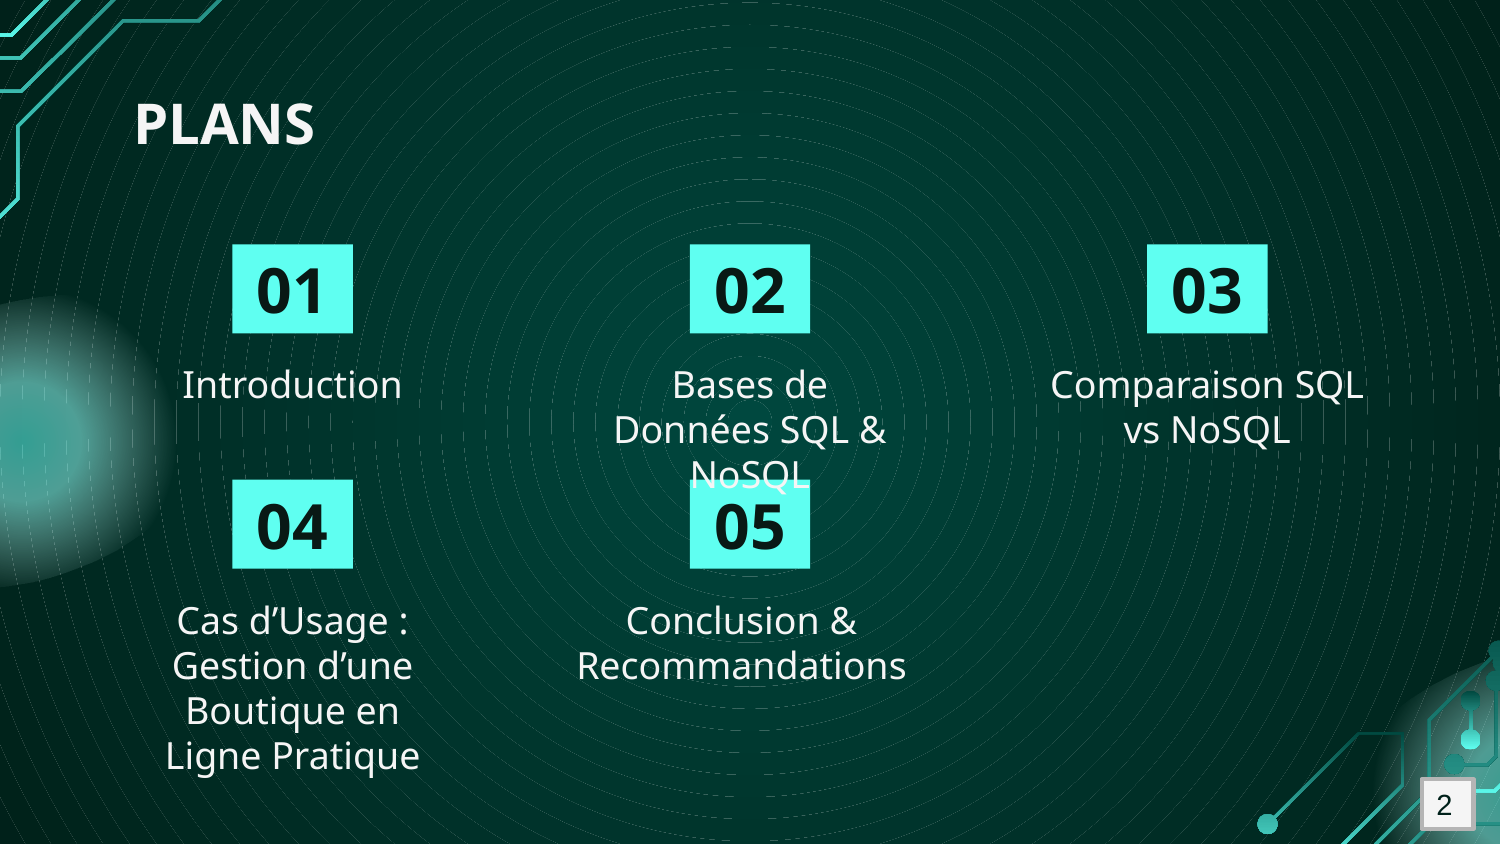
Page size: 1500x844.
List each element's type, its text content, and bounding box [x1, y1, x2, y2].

title 04 [232, 479, 353, 569]
title PLANS [118, 72, 1382, 167]
title 03 [1147, 244, 1268, 334]
subtitle Cas d’Usage : Gestion d’une Boutique en Ligne Pratique [118, 581, 468, 691]
title 02 [689, 244, 811, 334]
subtitle Introduction [118, 346, 468, 455]
title 01 [232, 244, 353, 334]
subtitle Comparaison SQL vs NoSQL [1032, 346, 1382, 455]
subtitle Bases de Données SQL & NoSQL [575, 346, 925, 455]
text_box 2 [1420, 777, 1476, 831]
subtitle Conclusion & Recommandations [558, 581, 925, 691]
title 05 [689, 479, 811, 569]
